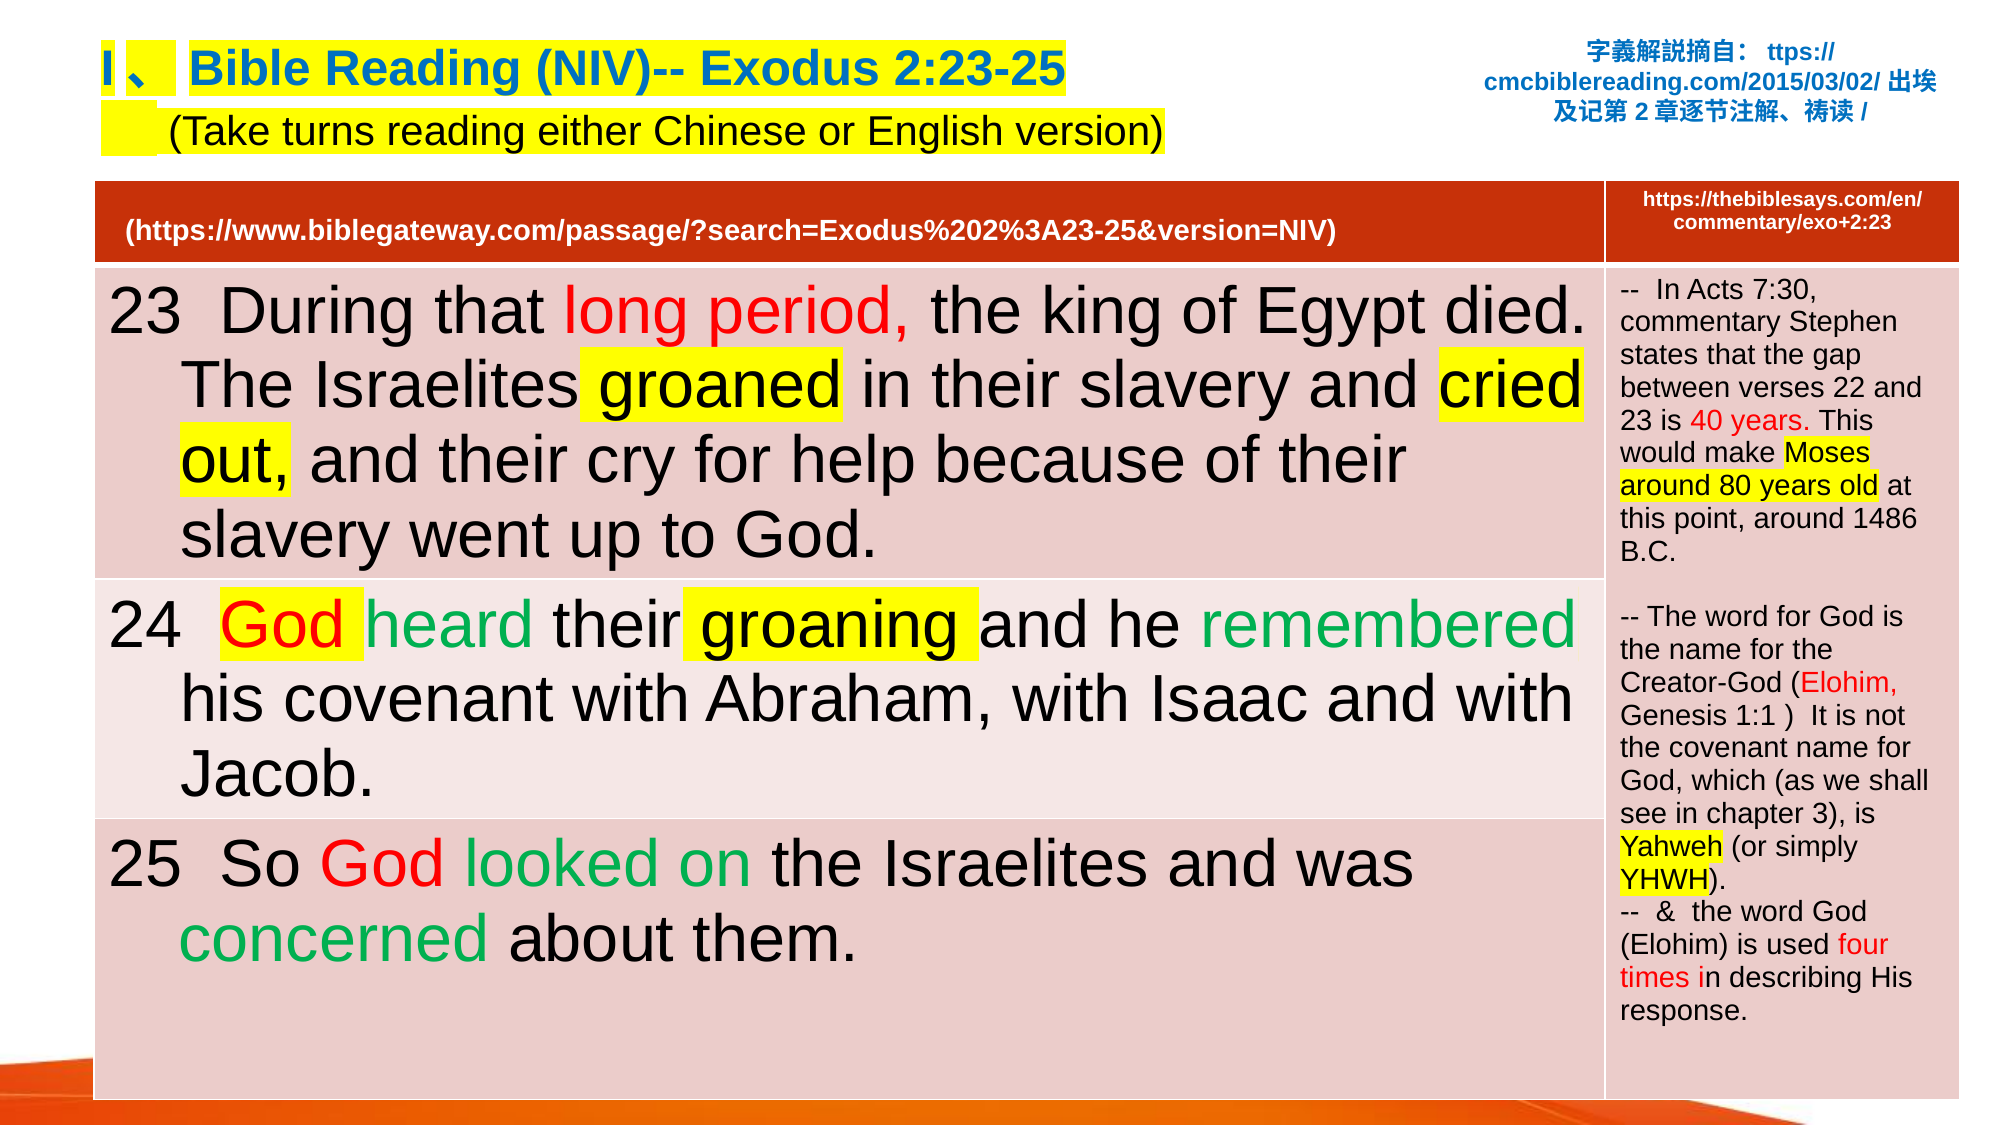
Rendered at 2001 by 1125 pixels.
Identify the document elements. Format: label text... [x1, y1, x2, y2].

table_cell -- In Acts 7:30, commentary Stephen states that the gap between verses 22 and 23 is 40 years. This would make Moses around 80 years old at this point, around 1486 B.C. -- The word for God is the name for the Creator-God (Elohim, Genesis 1:1 ) It is not the covenant name for God, which (as we shall see in chapter 3), is Yahweh (or simply YHWH). -- & the word God (Elohim) is used four times in describing His response. [1606, 268, 1959, 1099]
table_cell 25 So God looked on the Israelites and was concerned about them. [95, 819, 1604, 1099]
table_cell 23 During that long period, the king of Egypt died. The Israelites groaned in their slavery and cried out, and their cry for help because of their slavery went up to God. [95, 268, 1604, 578]
text_box I、Bible Reading (NIV)-- Exodus 2:23-25 (Take turns reading either Chinese or English version) [85, 27, 1469, 147]
table_header (https://www.biblegateway.com/passage/?search=Exodus%202%3A23-25&version=NIV) [95, 181, 1604, 262]
table_cell 24 God heard their groaning and he remembered his covenant with Abraham, with Isaac and with Jacob. [95, 580, 1604, 818]
table_header https://thebiblesays.com/en/commentary/exo+2:23 [1606, 181, 1959, 262]
picture [0, 0, 2000, 1125]
text_box 字義解説摘自：ttps://cmcbiblereading.com/2015/03/02/出埃及记第2章逐节注解、祷读/ [1469, 27, 1961, 133]
